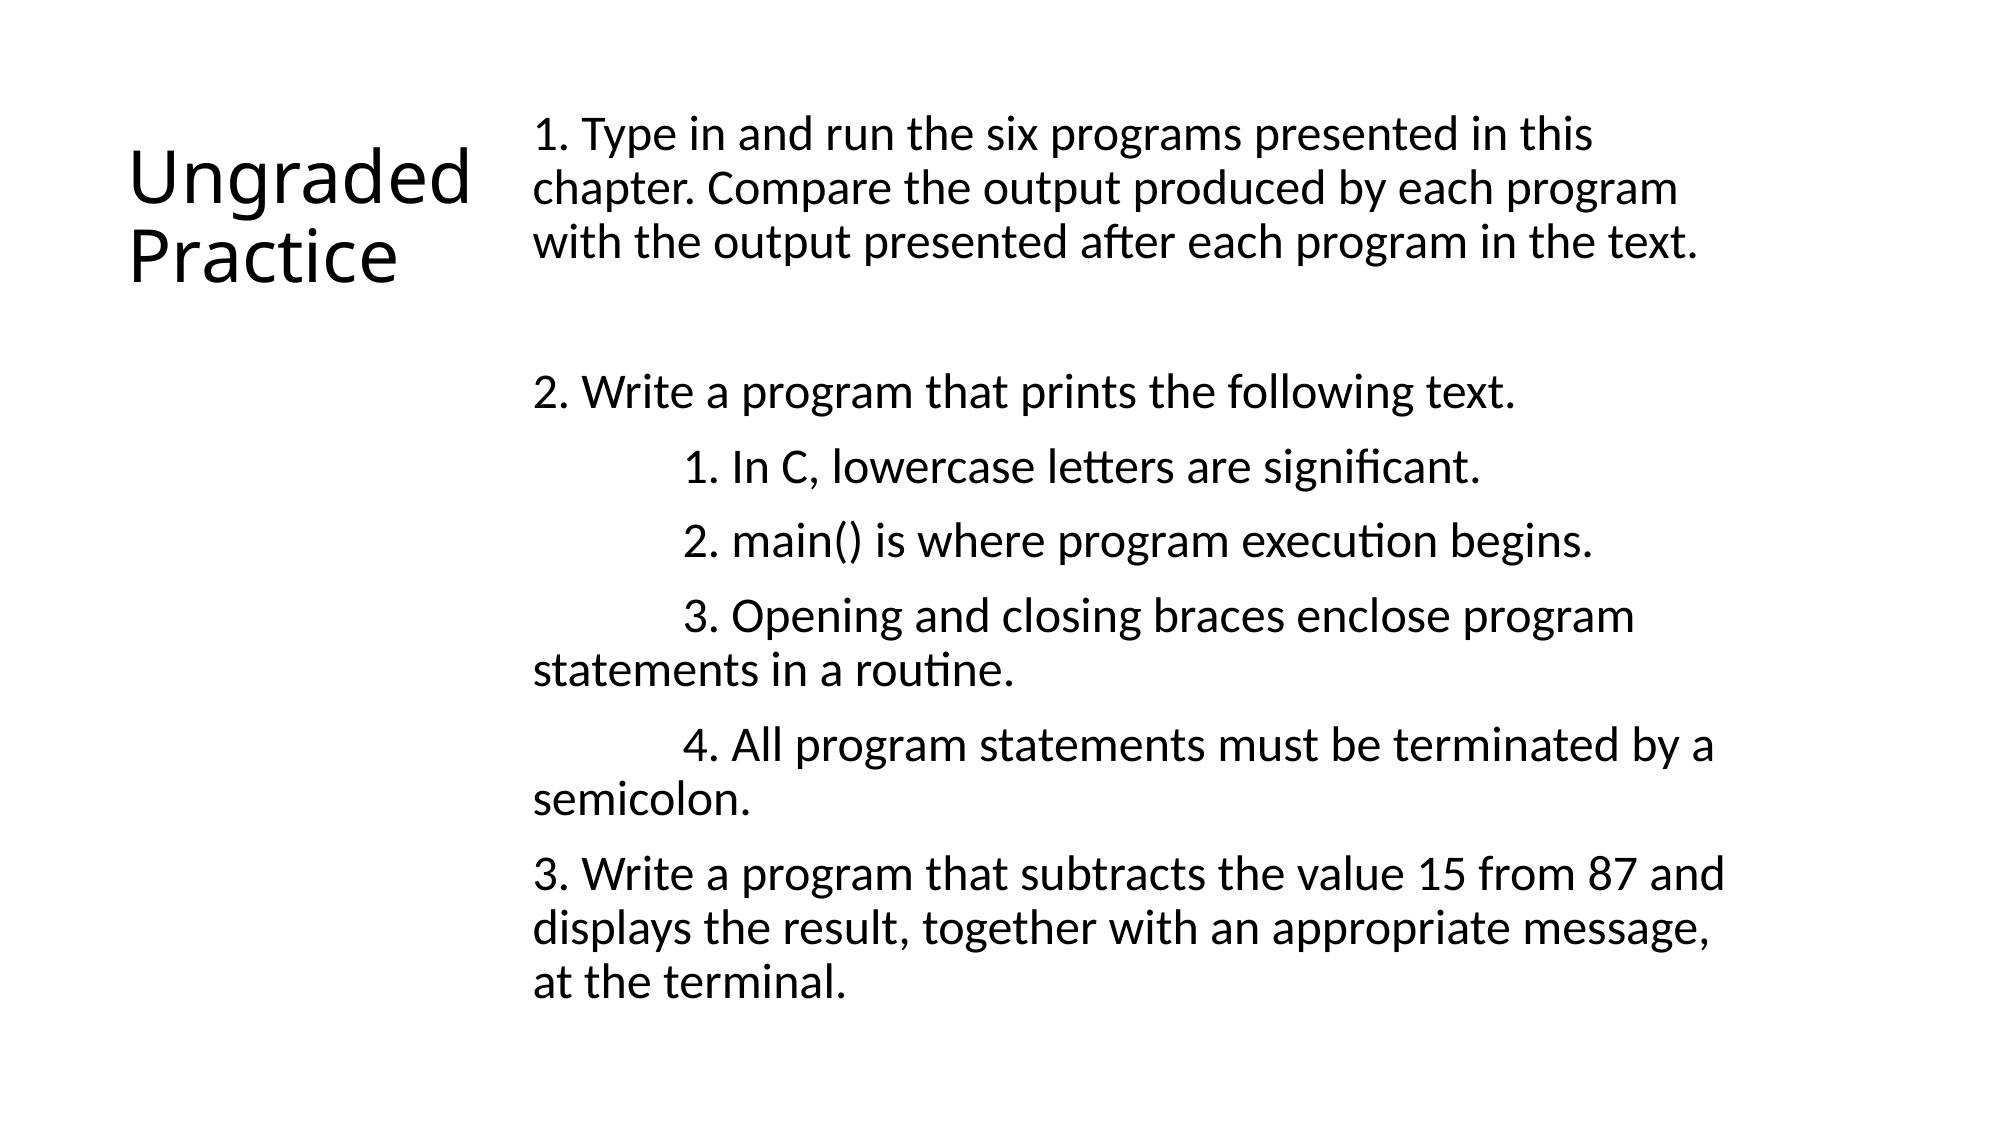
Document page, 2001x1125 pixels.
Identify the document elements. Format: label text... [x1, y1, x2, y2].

title Ungraded Practice [112, 99, 492, 339]
list 1. Type in and run the six programs presented in this chapter. Compare the output produced by each program with the output presented after each program in the text. 2. Write a program that prints the following text. 1. In C, lowercase letters are significant. 2. main() is where program execution begins. 3. Opening and closing braces enclose program statements in a routine. 4. All program statements must be terminated by a semicolon. 3. Write a program that subtracts the value 15 from 87 and displays the result, together with an appropriate message, at the terminal. [517, 99, 1775, 1070]
